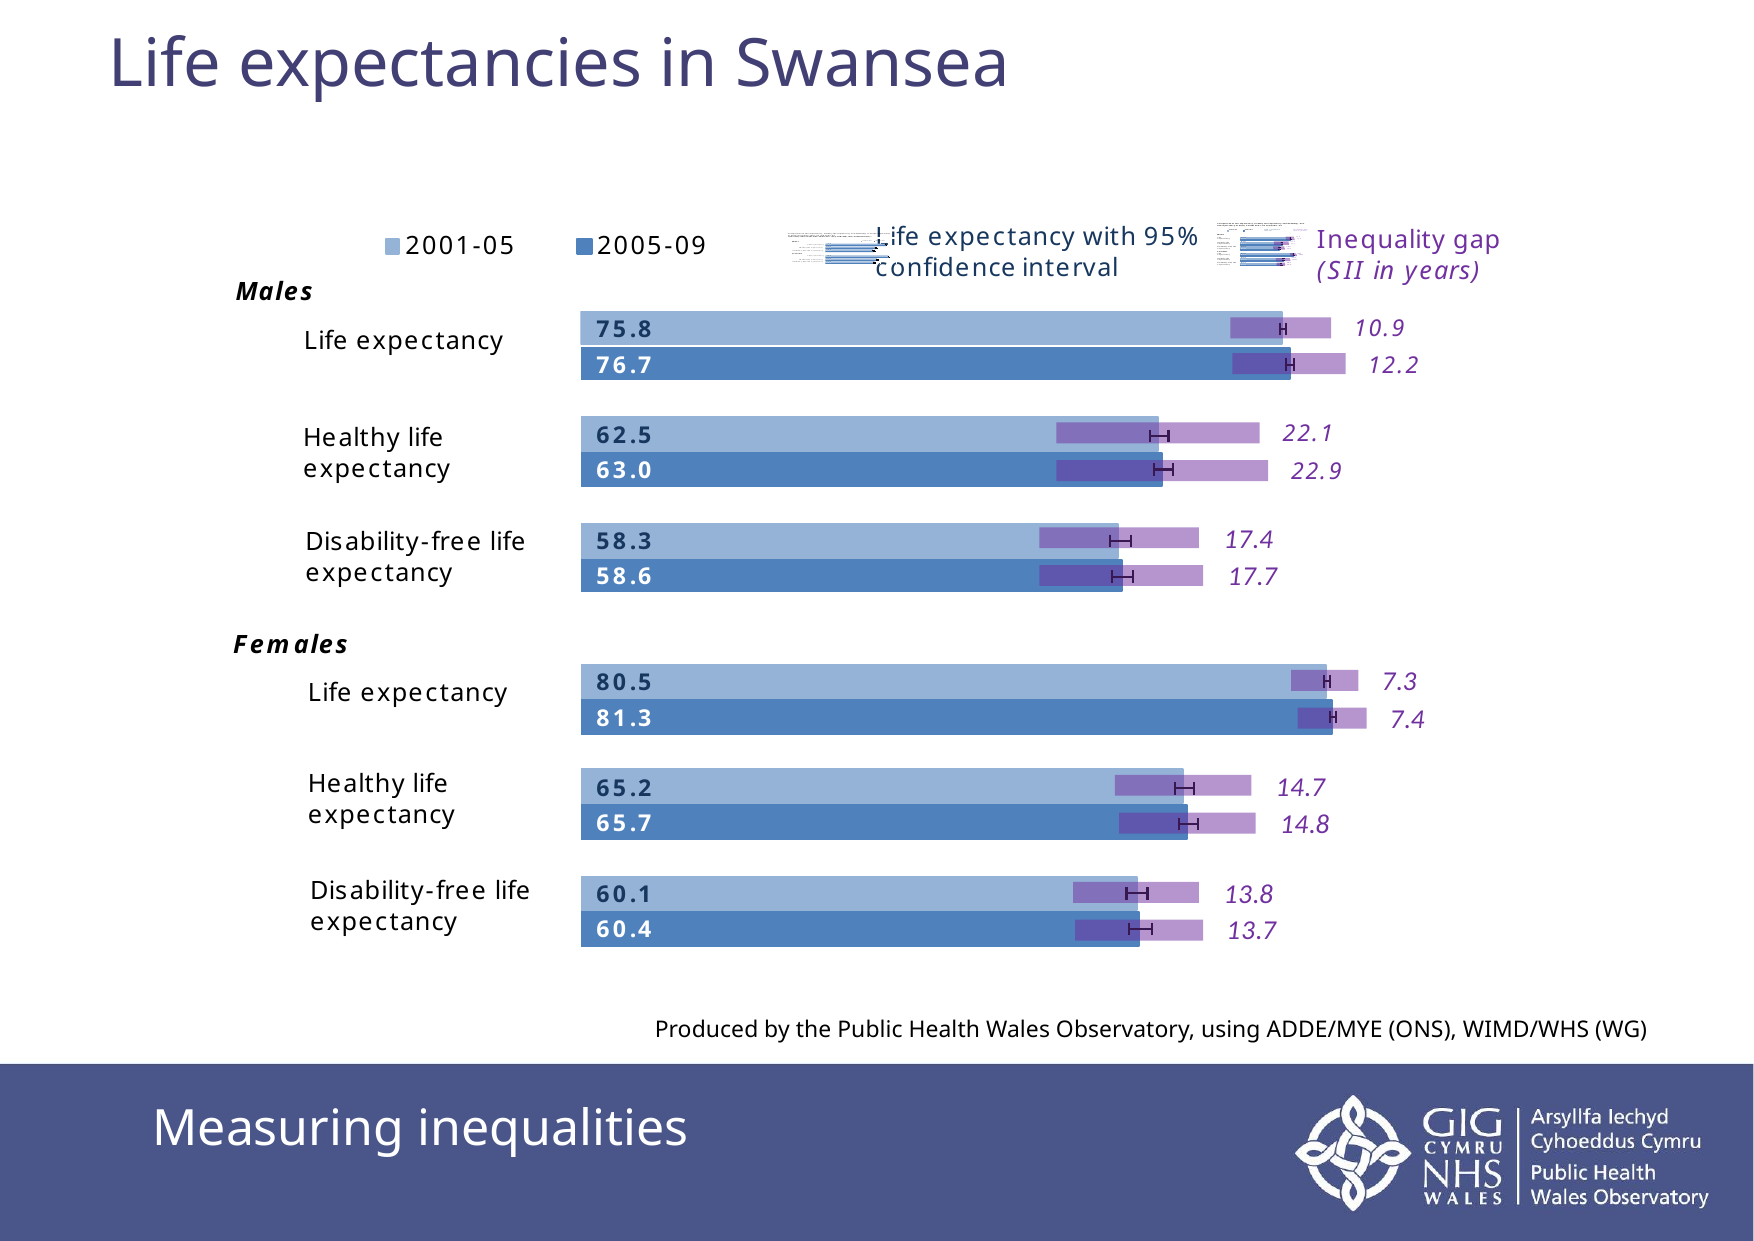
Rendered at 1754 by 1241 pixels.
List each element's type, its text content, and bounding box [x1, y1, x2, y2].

picture [0, 0, 1754, 1241]
text_box Produced by the Public Health Wales Observatory, using ADDE/MYE (ONS), WIMD/WHS (WG) [640, 1007, 1754, 1050]
title Life expectancies in Swansea [91, 10, 1669, 137]
footer Measuring inequalities [137, 1087, 1213, 1226]
